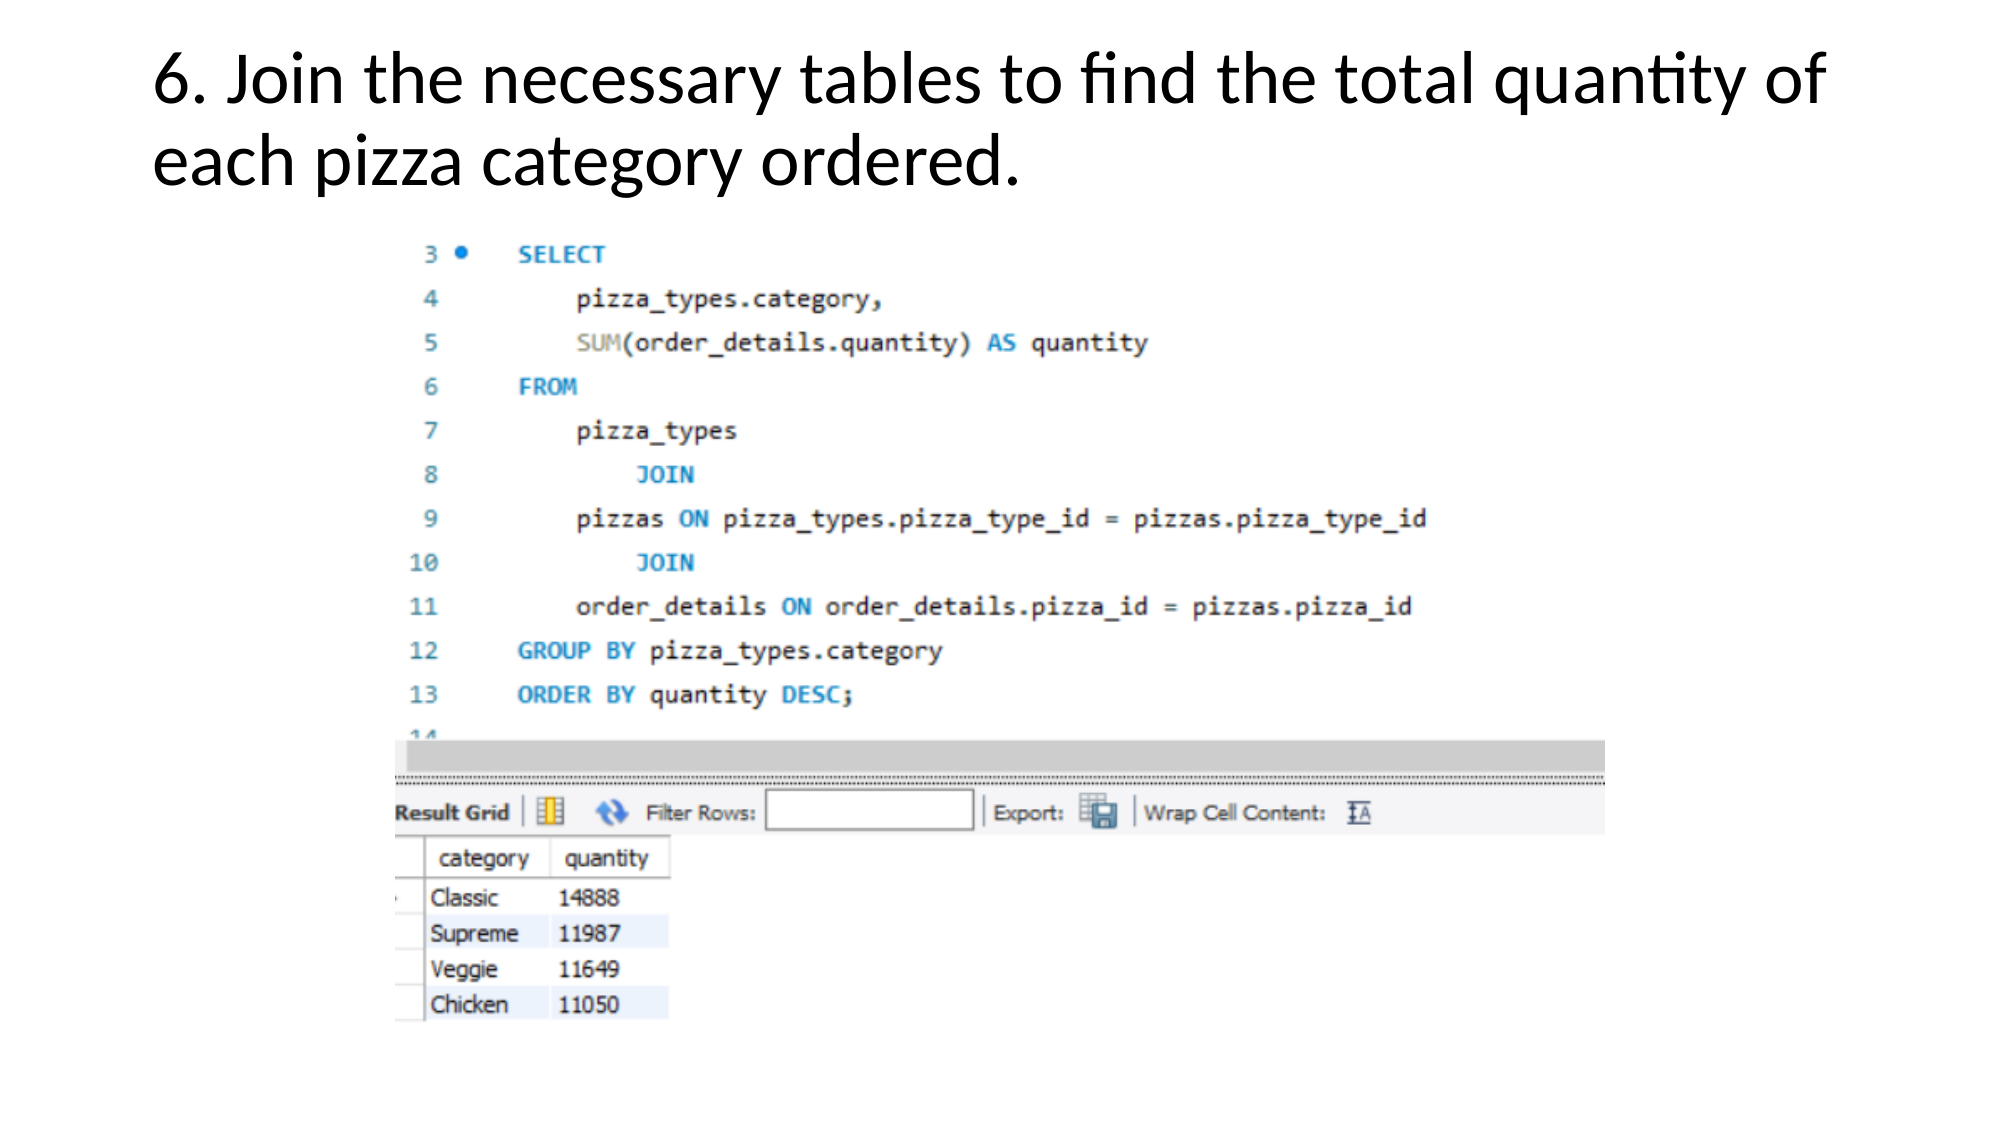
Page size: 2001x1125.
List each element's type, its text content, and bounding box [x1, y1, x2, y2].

title 6. Join the necessary tables to find the total quantity of each pizza category ordered. [137, 11, 1863, 229]
picture [395, 228, 1605, 1026]
